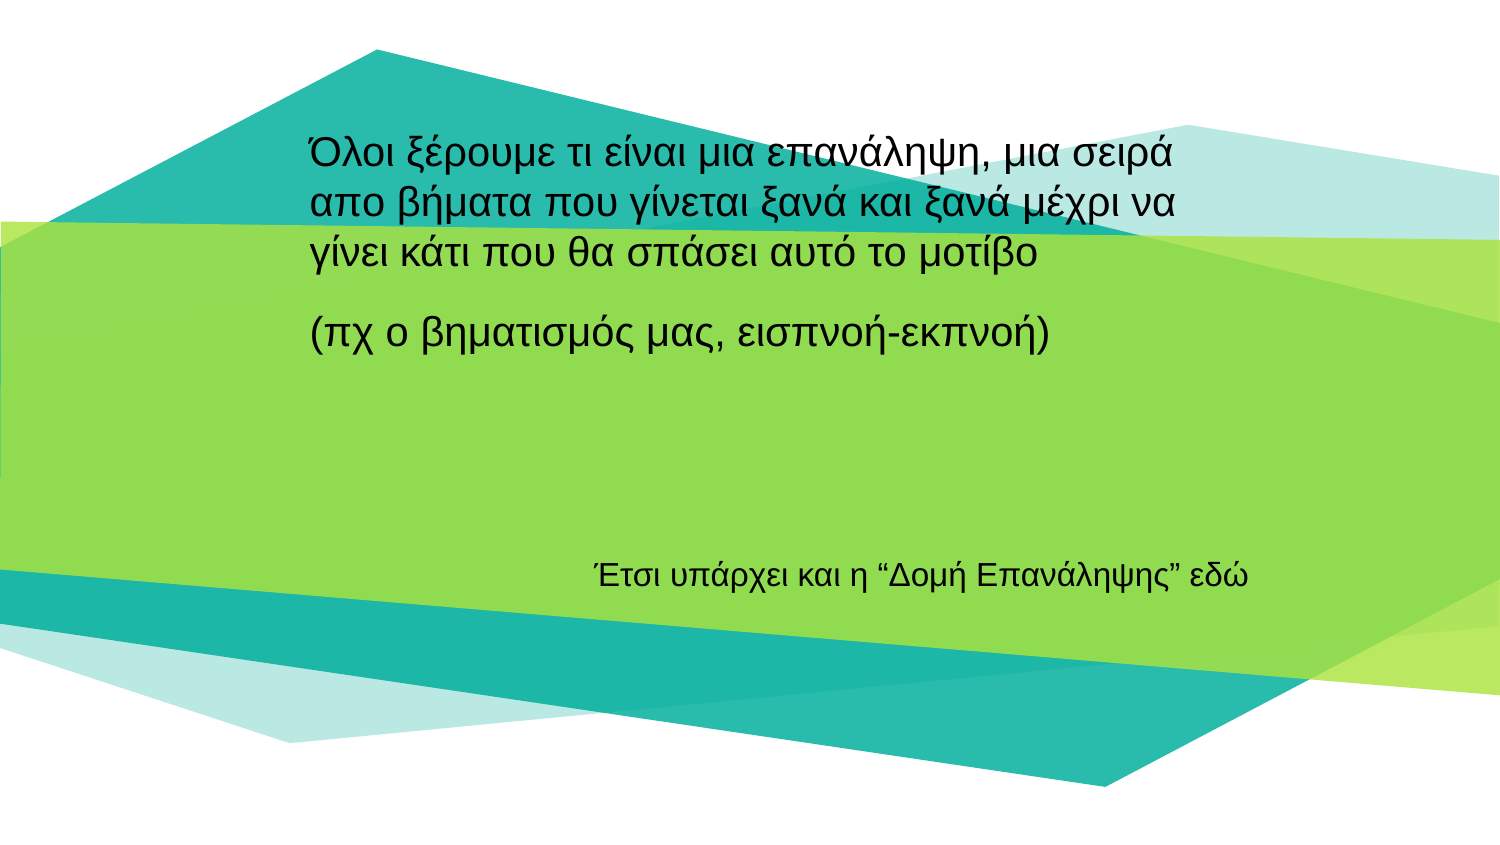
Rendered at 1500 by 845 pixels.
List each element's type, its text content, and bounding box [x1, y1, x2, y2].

list Όλοι ξέρουμε τι είναι μια επανάληψη, μια σειρά απο βήματα που γίνεται ξανά και ξανά μέχρι να γίνει κάτι που θα σπάσει αυτό το μοτίβο (πχ ο βηματισμός μας, εισπνοή-εκπνοή) [294, 207, 1193, 272]
title [75, 33, 1425, 175]
text_box Έτσι υπάρχει και η “Δομή Επανάληψης” εδώ [594, 554, 1493, 619]
